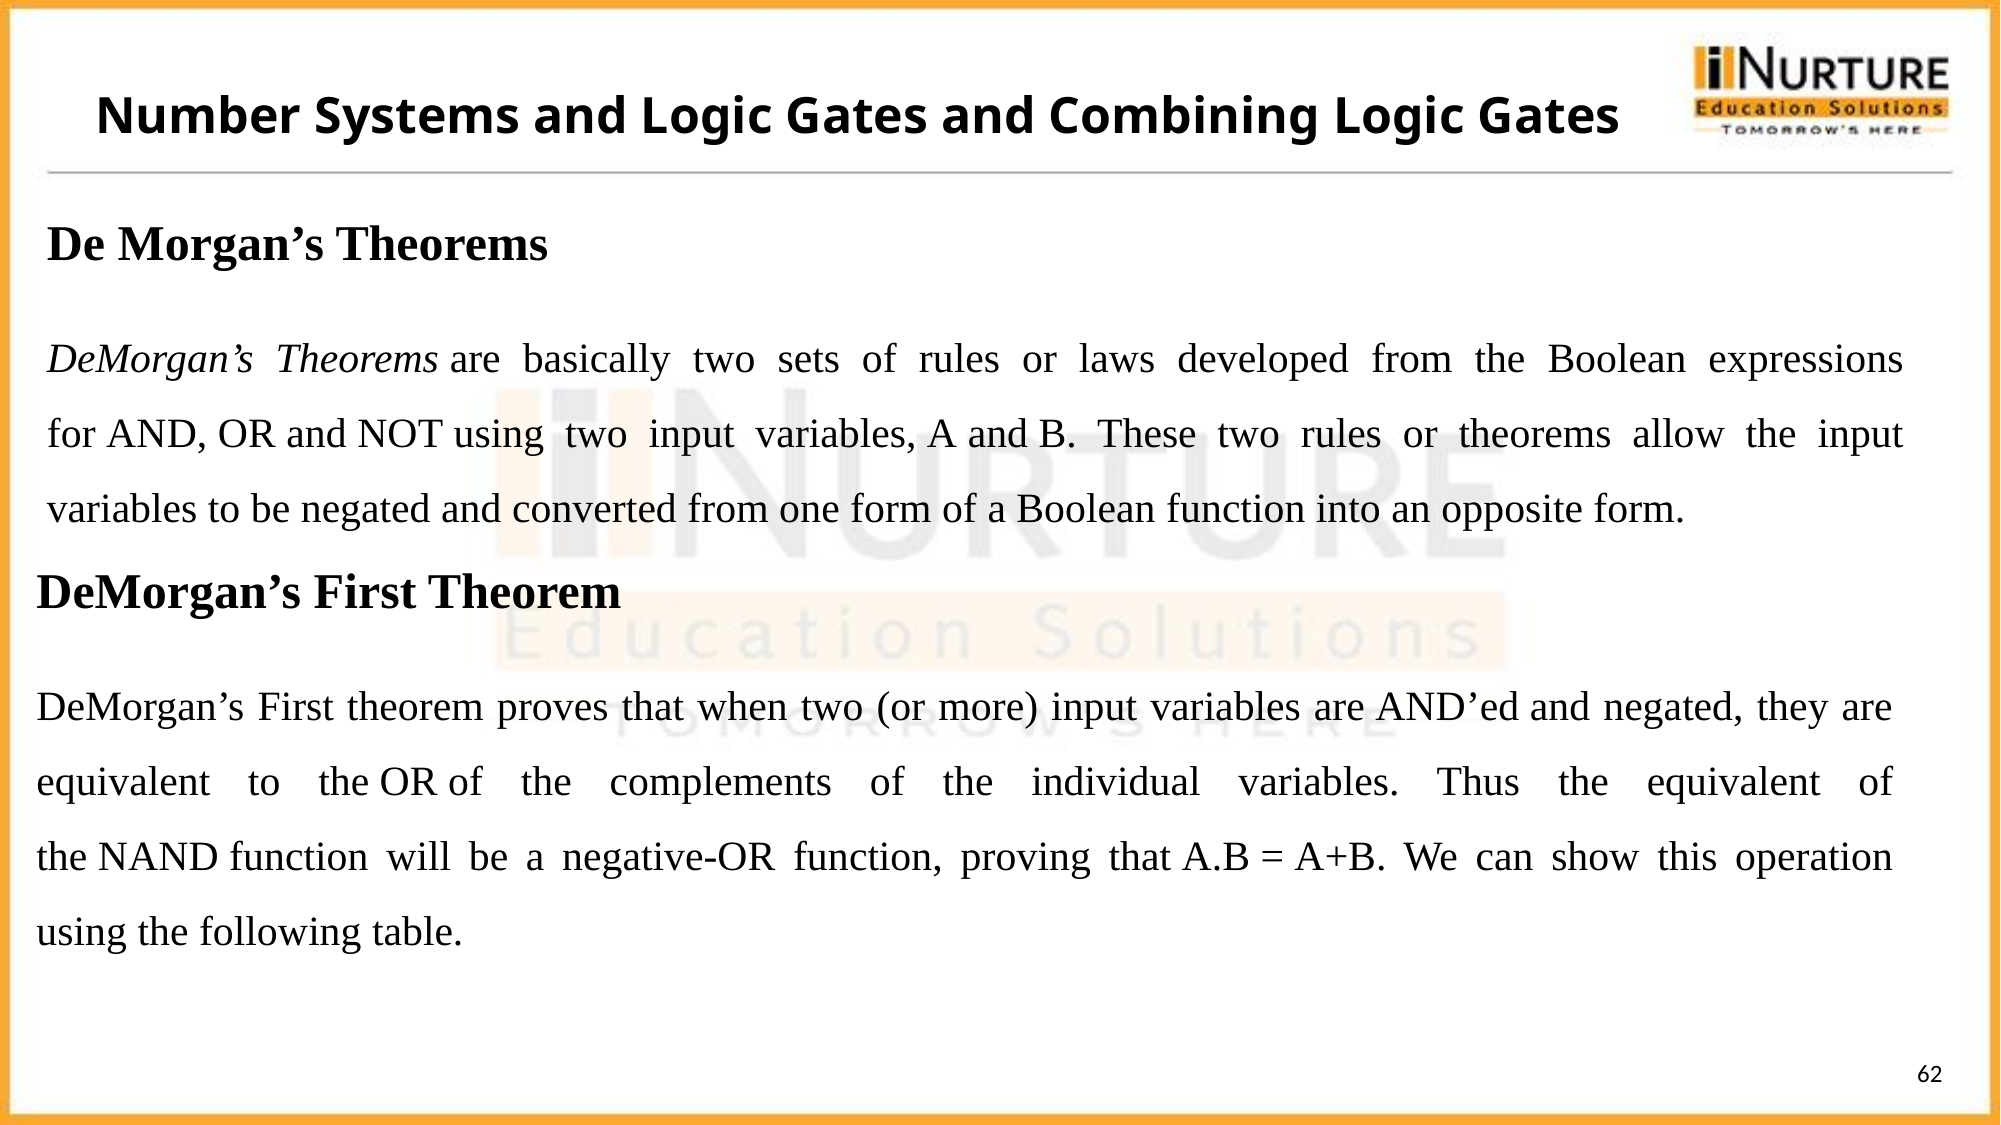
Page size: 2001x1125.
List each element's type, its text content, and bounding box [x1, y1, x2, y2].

text_box Number Systems and Logic Gates and Combining Logic Gates [80, 75, 1707, 151]
slide_number 62 [1861, 1042, 1958, 1103]
picture [0, 0, 2001, 1125]
text_box De Morgan’s Theorems DeMorgan’s Theorems are basically two sets of rules or laws developed from the Boolean expressions for AND, OR and NOT using two input variables, A and B. These two rules or theorems allow the input variables to be negated and converted from one form of a Boolean function into an opposite form. [32, 203, 1920, 538]
text_box DeMorgan’s First Theorem DeMorgan’s First theorem proves that when two (or more) input variables are AND’ed and negated, they are equivalent to the OR of the complements of the individual variables. Thus the equivalent of the NAND function will be a negative-OR function, proving that A.B = A+B. We can show this operation using the following table. [21, 516, 1910, 961]
